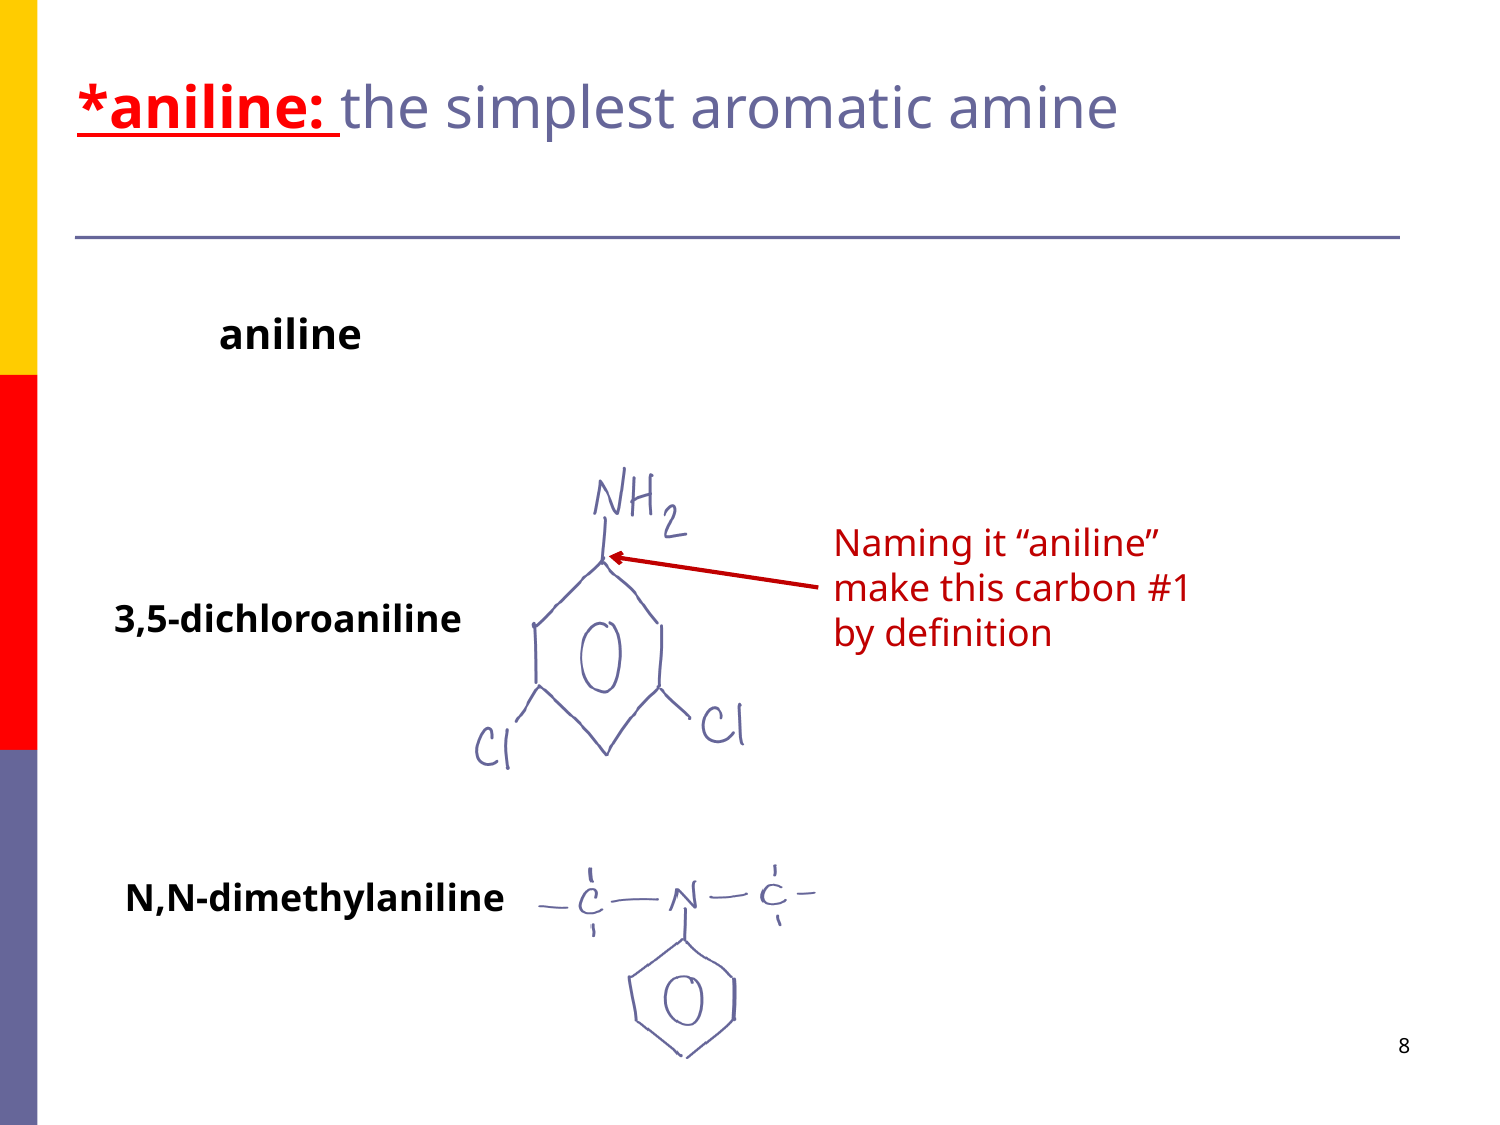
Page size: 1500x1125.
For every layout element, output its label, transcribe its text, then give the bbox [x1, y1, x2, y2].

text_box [608, 555, 819, 588]
text_box 3,5-dichloroaniline [99, 587, 465, 648]
text_box aniline [204, 299, 378, 365]
picture [534, 861, 821, 1062]
text_box N,N-dimethylaniline [109, 866, 521, 927]
title *aniline: the simplest aromatic amine [62, 37, 1463, 238]
picture [470, 462, 747, 773]
slide_number 8 [1074, 1025, 1425, 1100]
text_box Naming it “aniline” make this carbon #1 by definition [818, 511, 1226, 662]
